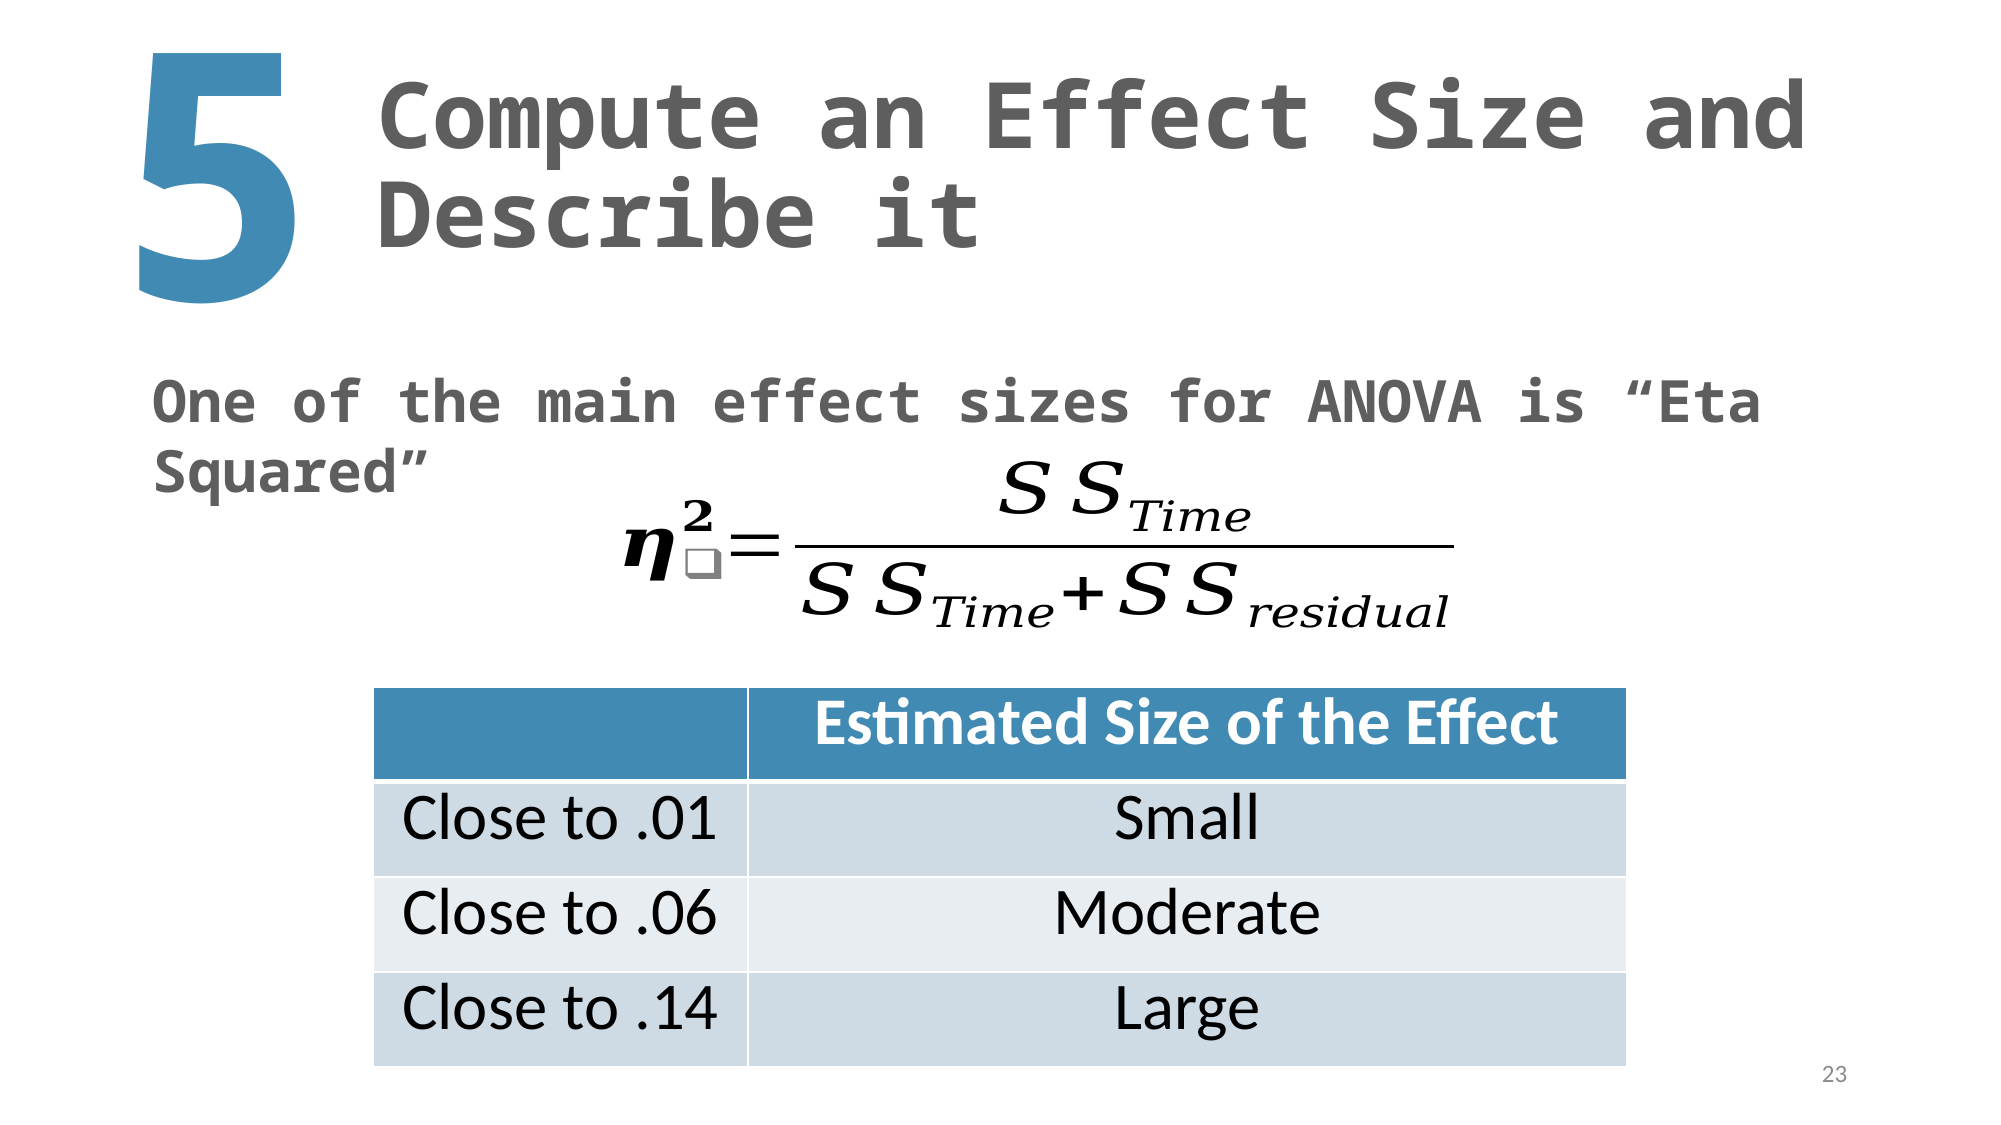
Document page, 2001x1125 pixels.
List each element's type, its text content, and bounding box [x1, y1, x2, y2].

slide_number 23 [1412, 1042, 1863, 1103]
text_box 5 [98, 0, 336, 378]
text_box One of the main effect sizes for ANOVA is “Eta Squared” [137, 356, 1961, 512]
title Compute an Effect Size and Describe it [362, 59, 1863, 278]
